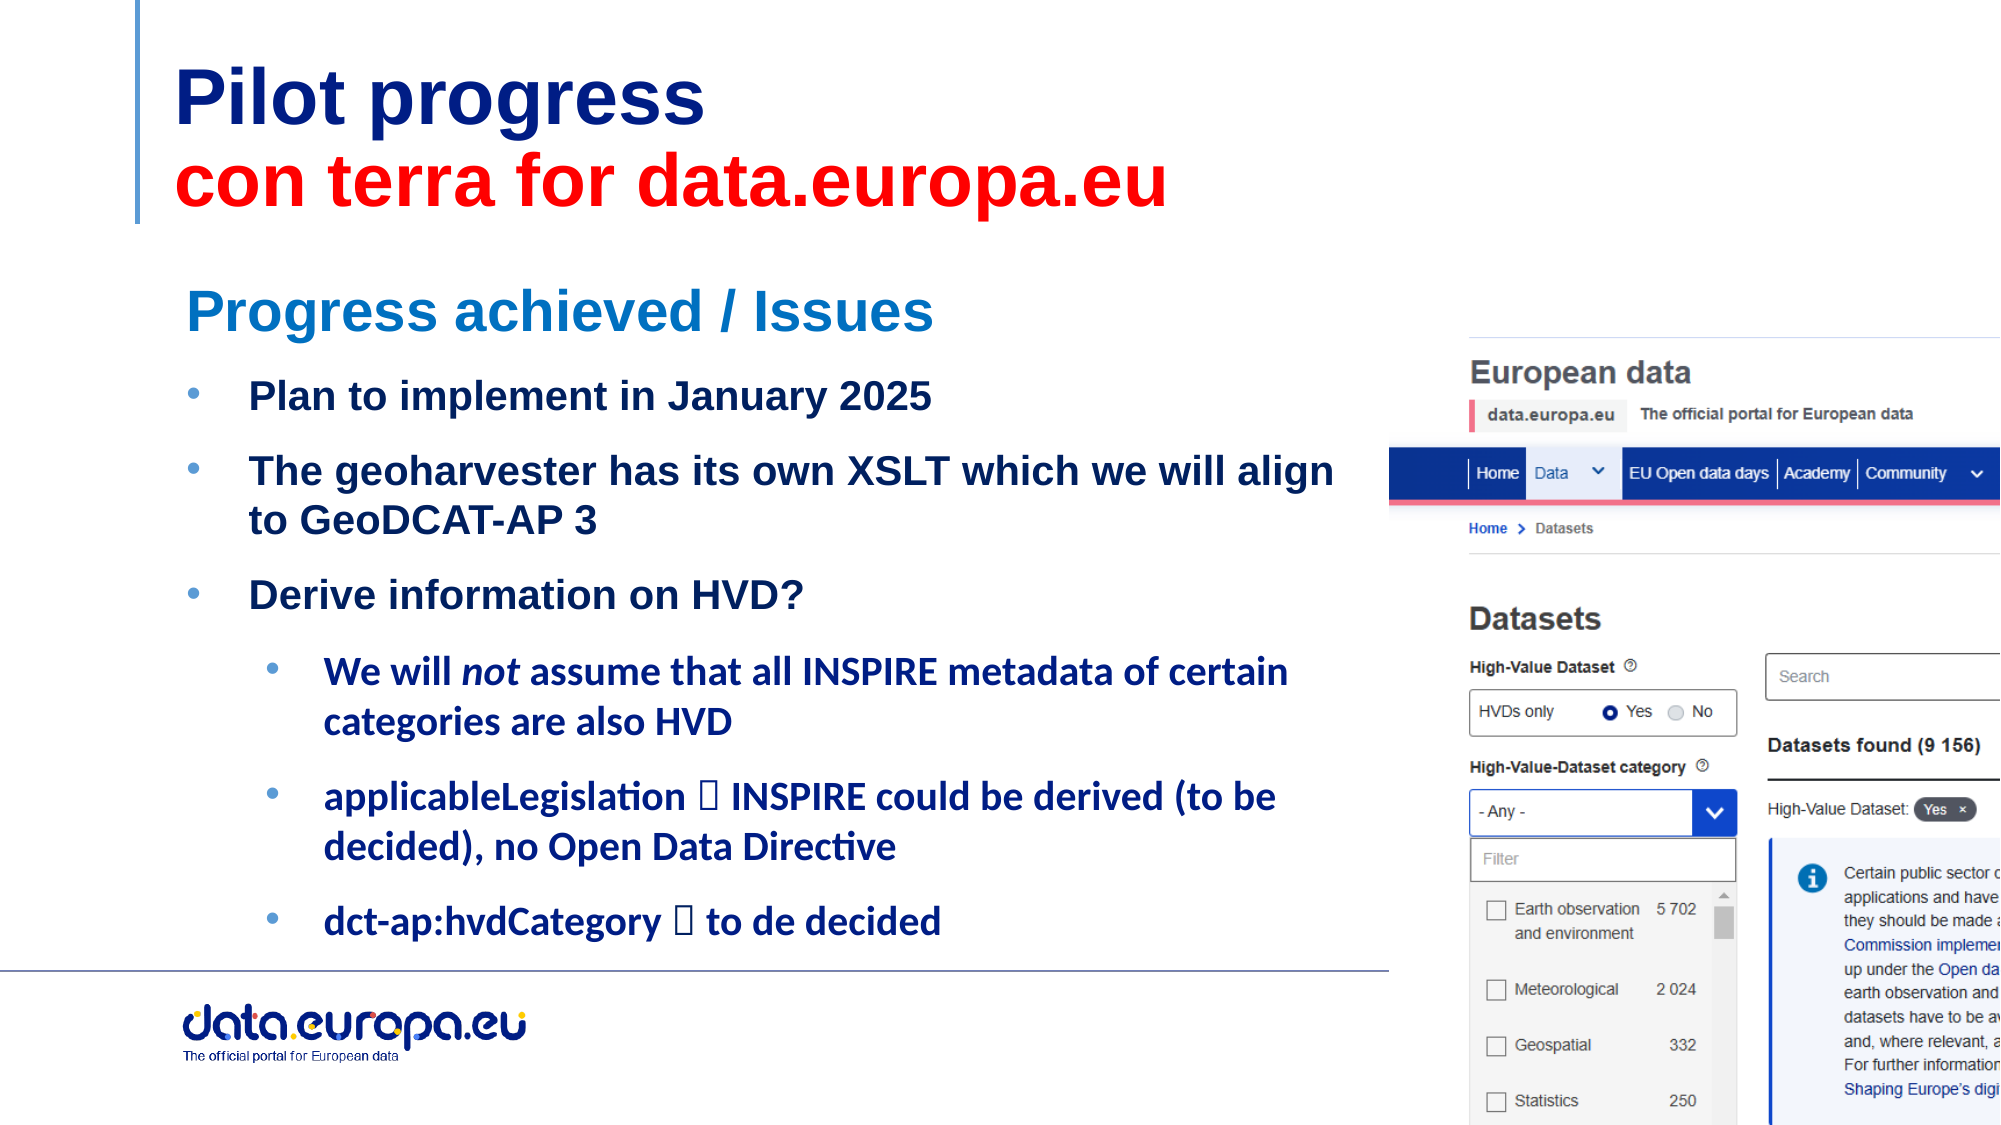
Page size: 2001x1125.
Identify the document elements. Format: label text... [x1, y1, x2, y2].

picture [0, 0, 2001, 1125]
list Progress achieved / Issues Plan to implement in January 2025 The geoharvester has its own XSLT which we will align to GeoDCAT-AP 3 Derive information on HVD? We will not assume that all INSPIRE metadata of certain categories are also HVD applicableLegislation  INSPIRE could be derived (to be decided), no Open Data Directive dct-ap:hvdCategory  to de decided [158, 265, 1390, 950]
title Pilot progress con terra for data.europa.eu [159, 94, 1843, 223]
